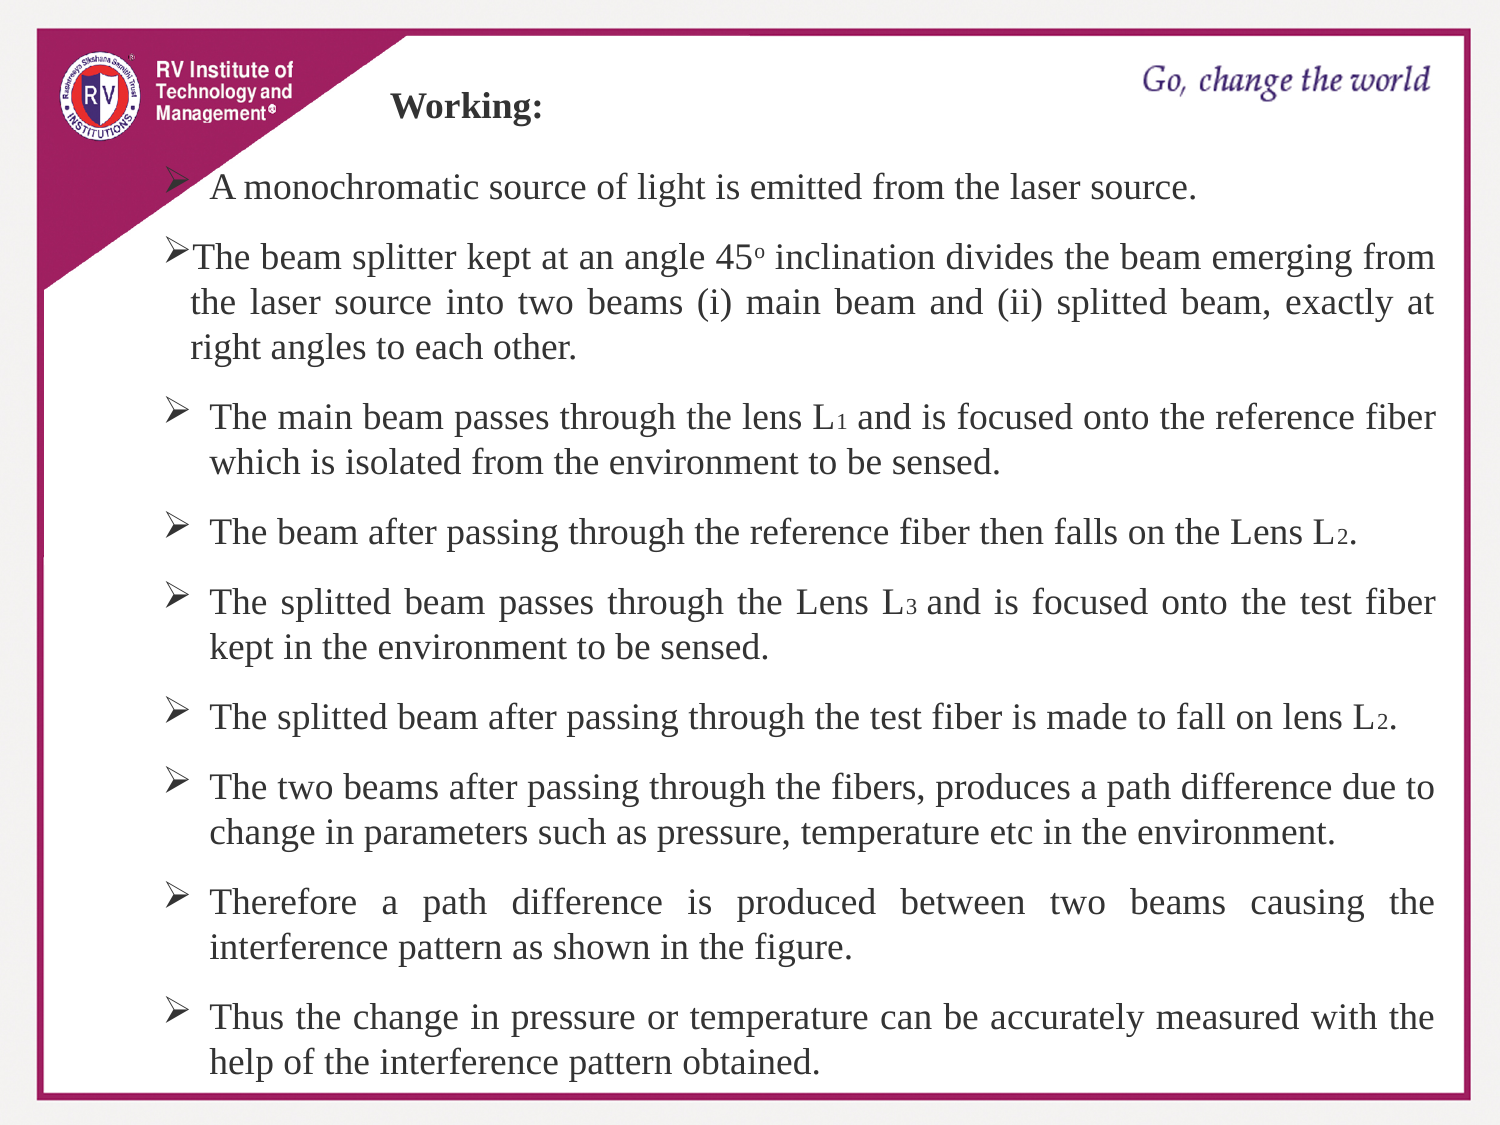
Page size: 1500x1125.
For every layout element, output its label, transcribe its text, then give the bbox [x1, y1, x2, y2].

picture [0, 0, 1500, 1125]
text_box Working: [374, 73, 656, 133]
text_box A monochromatic source of light is emitted from the laser source. The beam splitter kept at an angle 45o inclination divides the beam emerging from the laser source into two beams (i) main beam and (ii) splitted beam, exactly at right angles to each other. The main beam passes through the lens L1 and is focused onto the reference fiber which is isolated from the environment to be sensed. The beam after passing through the reference fiber then falls on the Lens L2. The splitted beam passes through the Lens L3 and is focused onto the test fiber kept in the environment to be sensed. The splitted beam after passing through the test fiber is made to fall on lens L2. The two beams after passing through the fibers, produces a path difference due to change in parameters such as pressure, temperature etc in the environment. Therefore a path difference is produced between two beams causing the interference pattern as shown in the figure. Thus the change in pressure or temperature can be accurately measured with the help of the interference pattern obtained. [147, 154, 1452, 1090]
